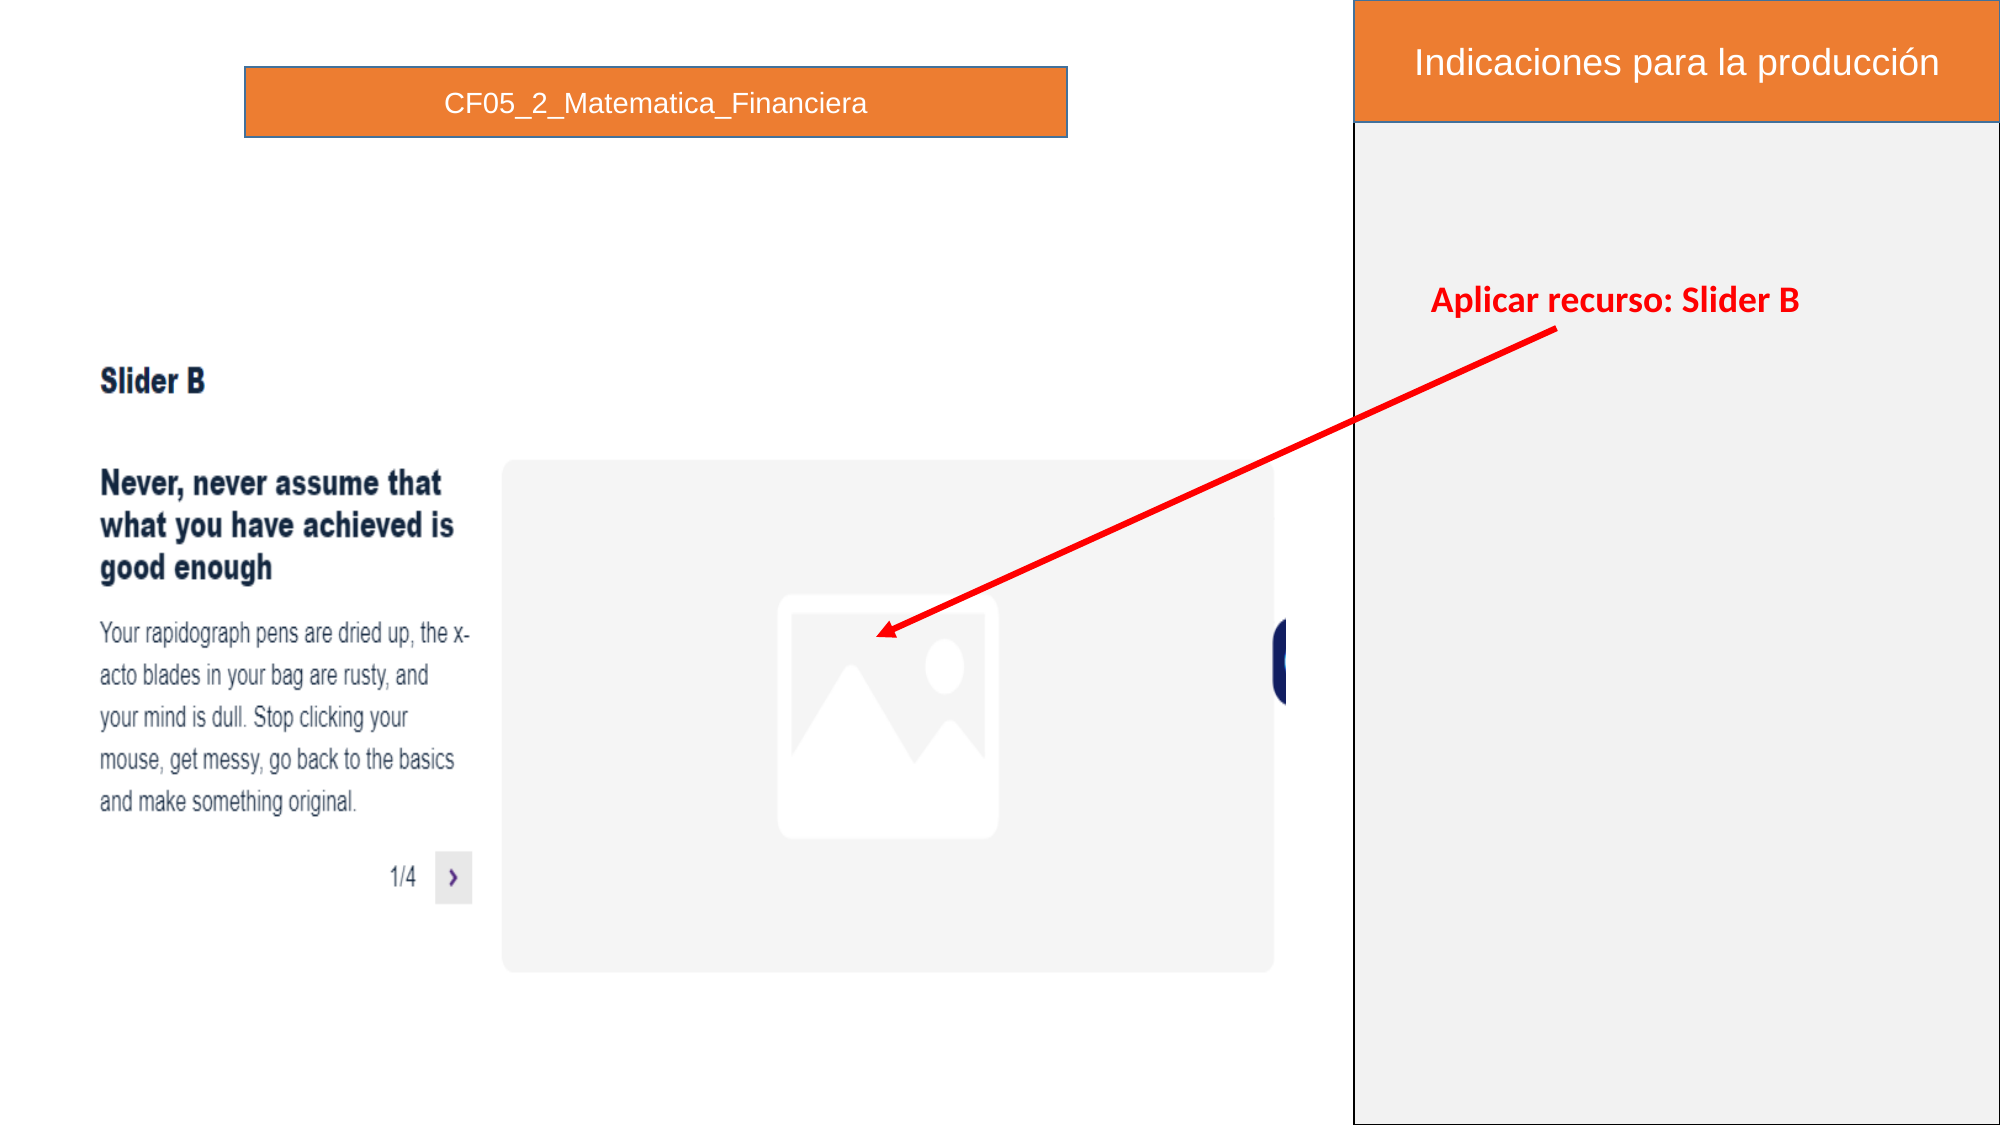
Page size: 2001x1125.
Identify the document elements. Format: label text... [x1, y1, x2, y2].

text_box Indicaciones para la producción [1353, 0, 2000, 122]
text_box Aplicar recurso: Slider B [1415, 267, 1892, 328]
text_box CF05_2_Matematica_Financiera [245, 67, 1068, 138]
text_box [1353, 701, 2000, 1125]
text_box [875, 327, 1557, 638]
text_box [1353, 206, 2000, 701]
picture [85, 345, 1287, 1003]
text_box [1353, 122, 2000, 206]
